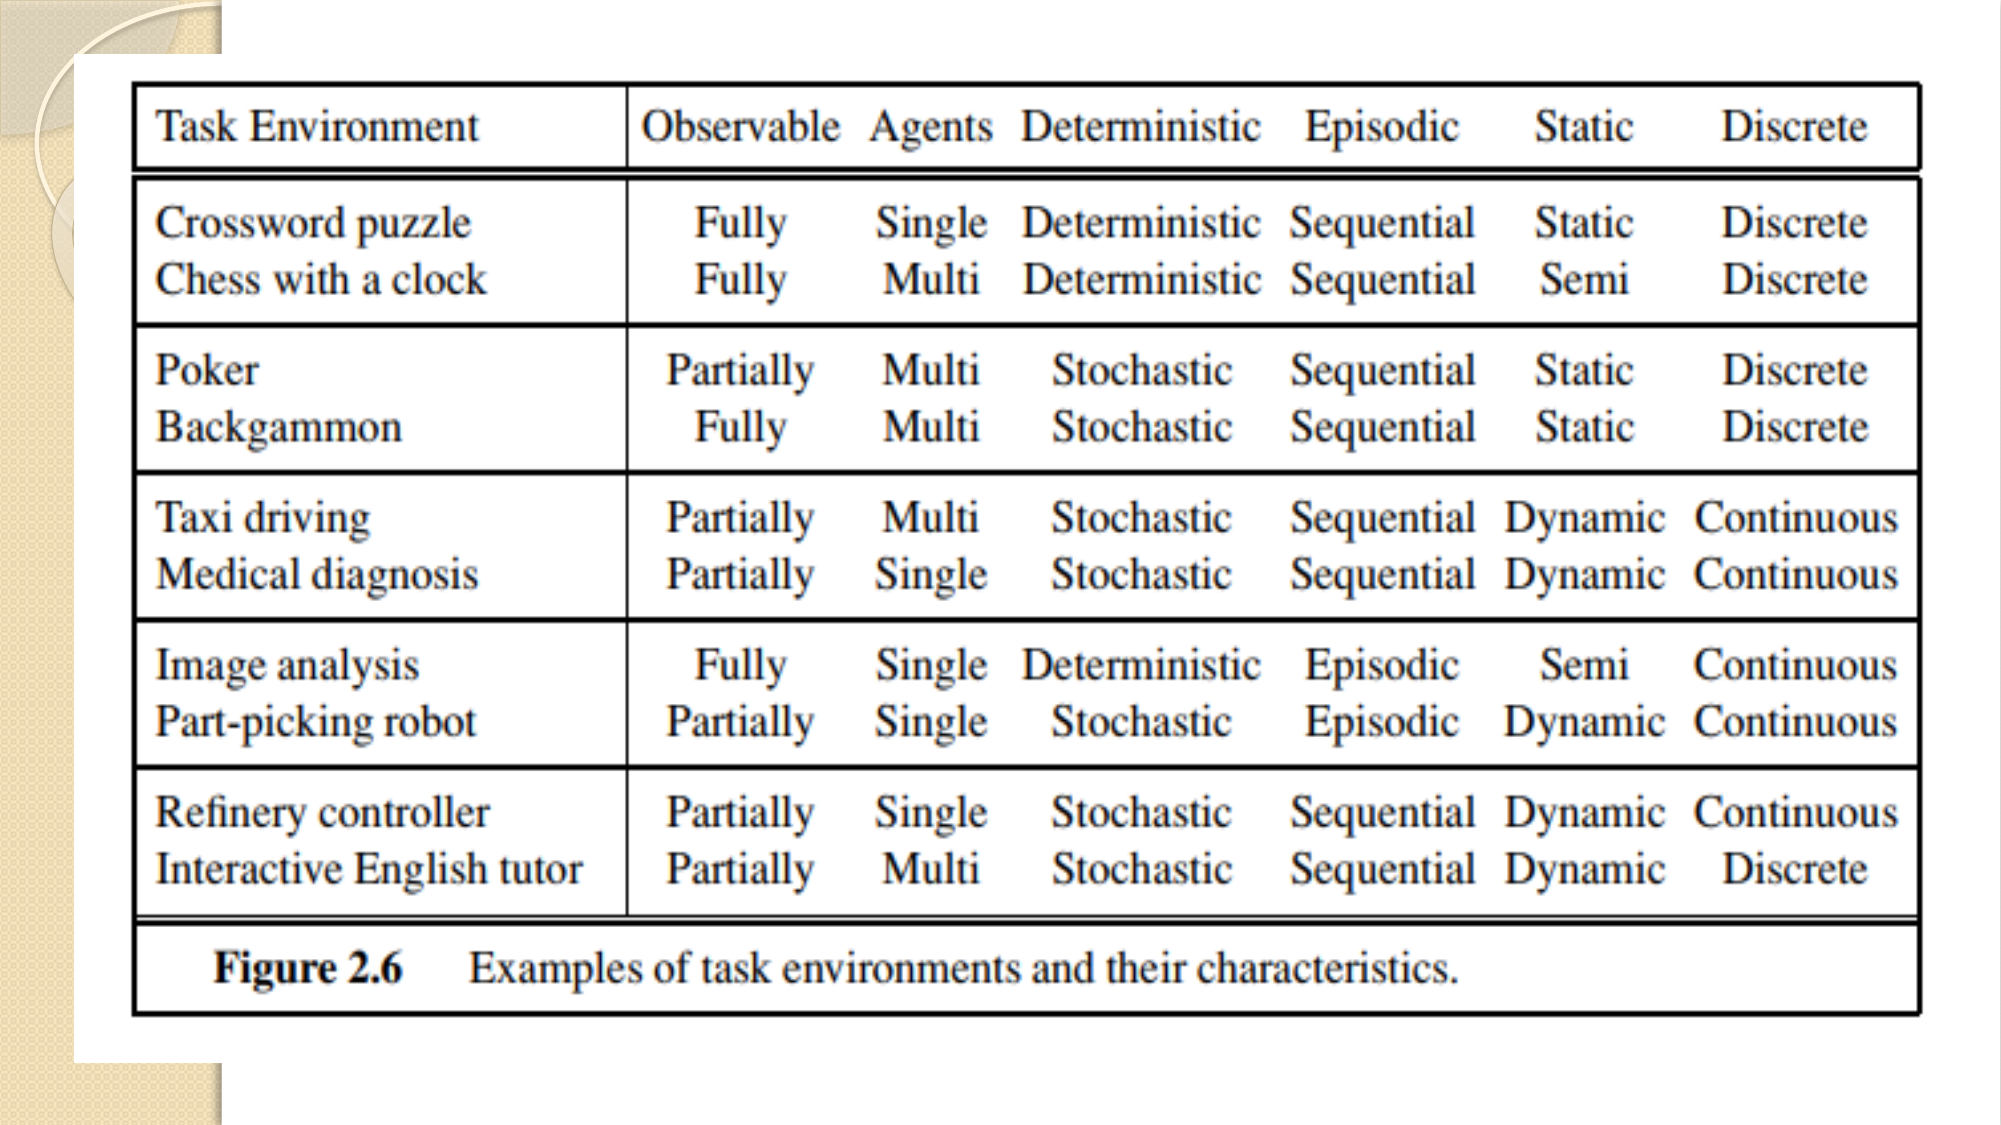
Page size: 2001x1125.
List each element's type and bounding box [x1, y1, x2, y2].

list [73, 53, 1964, 1063]
